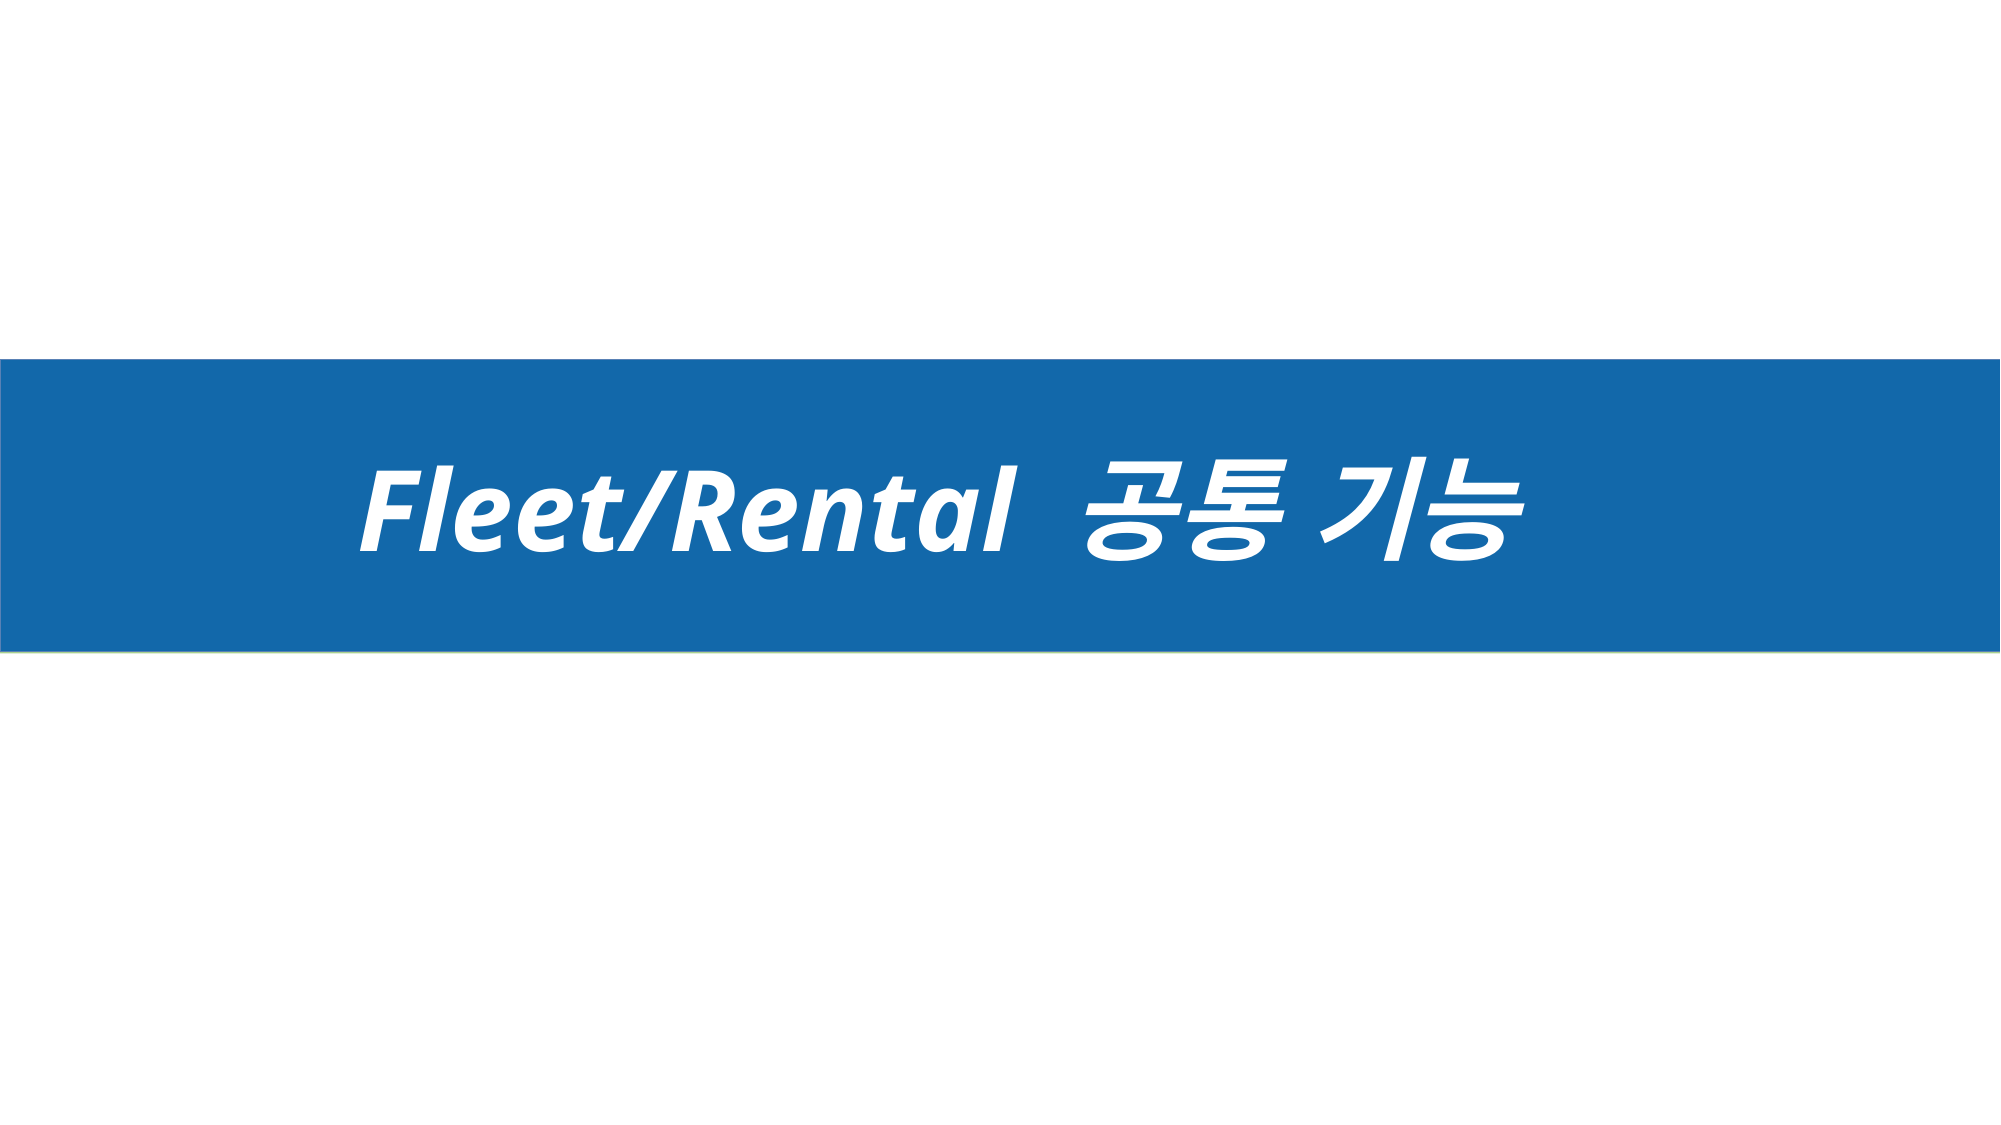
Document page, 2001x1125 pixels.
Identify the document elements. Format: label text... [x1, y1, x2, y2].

text_box Fleet/Rental 공통 기능 [342, 431, 1533, 581]
text_box [0, 358, 2000, 652]
